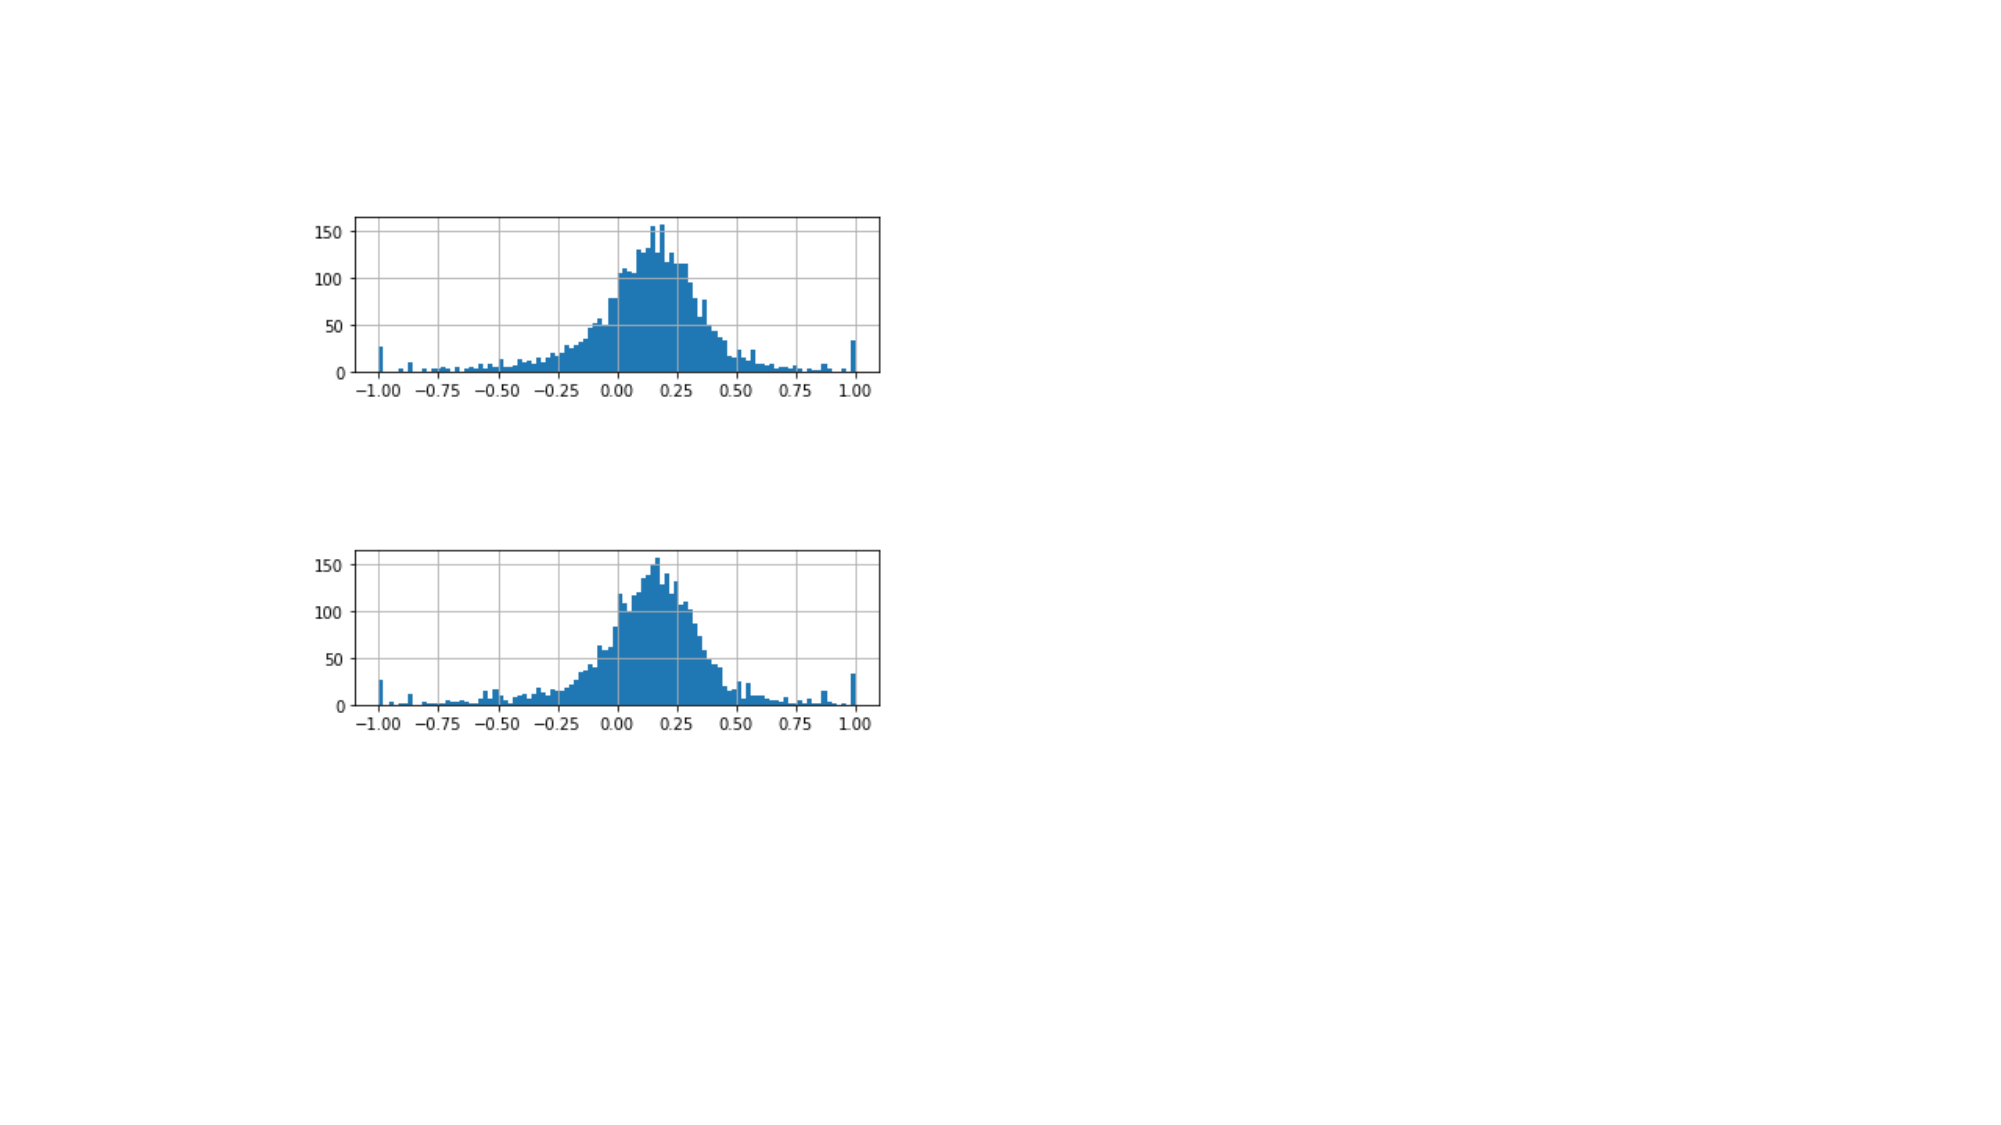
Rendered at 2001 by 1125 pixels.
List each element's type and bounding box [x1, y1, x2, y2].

picture [283, 546, 898, 749]
picture [283, 206, 898, 401]
